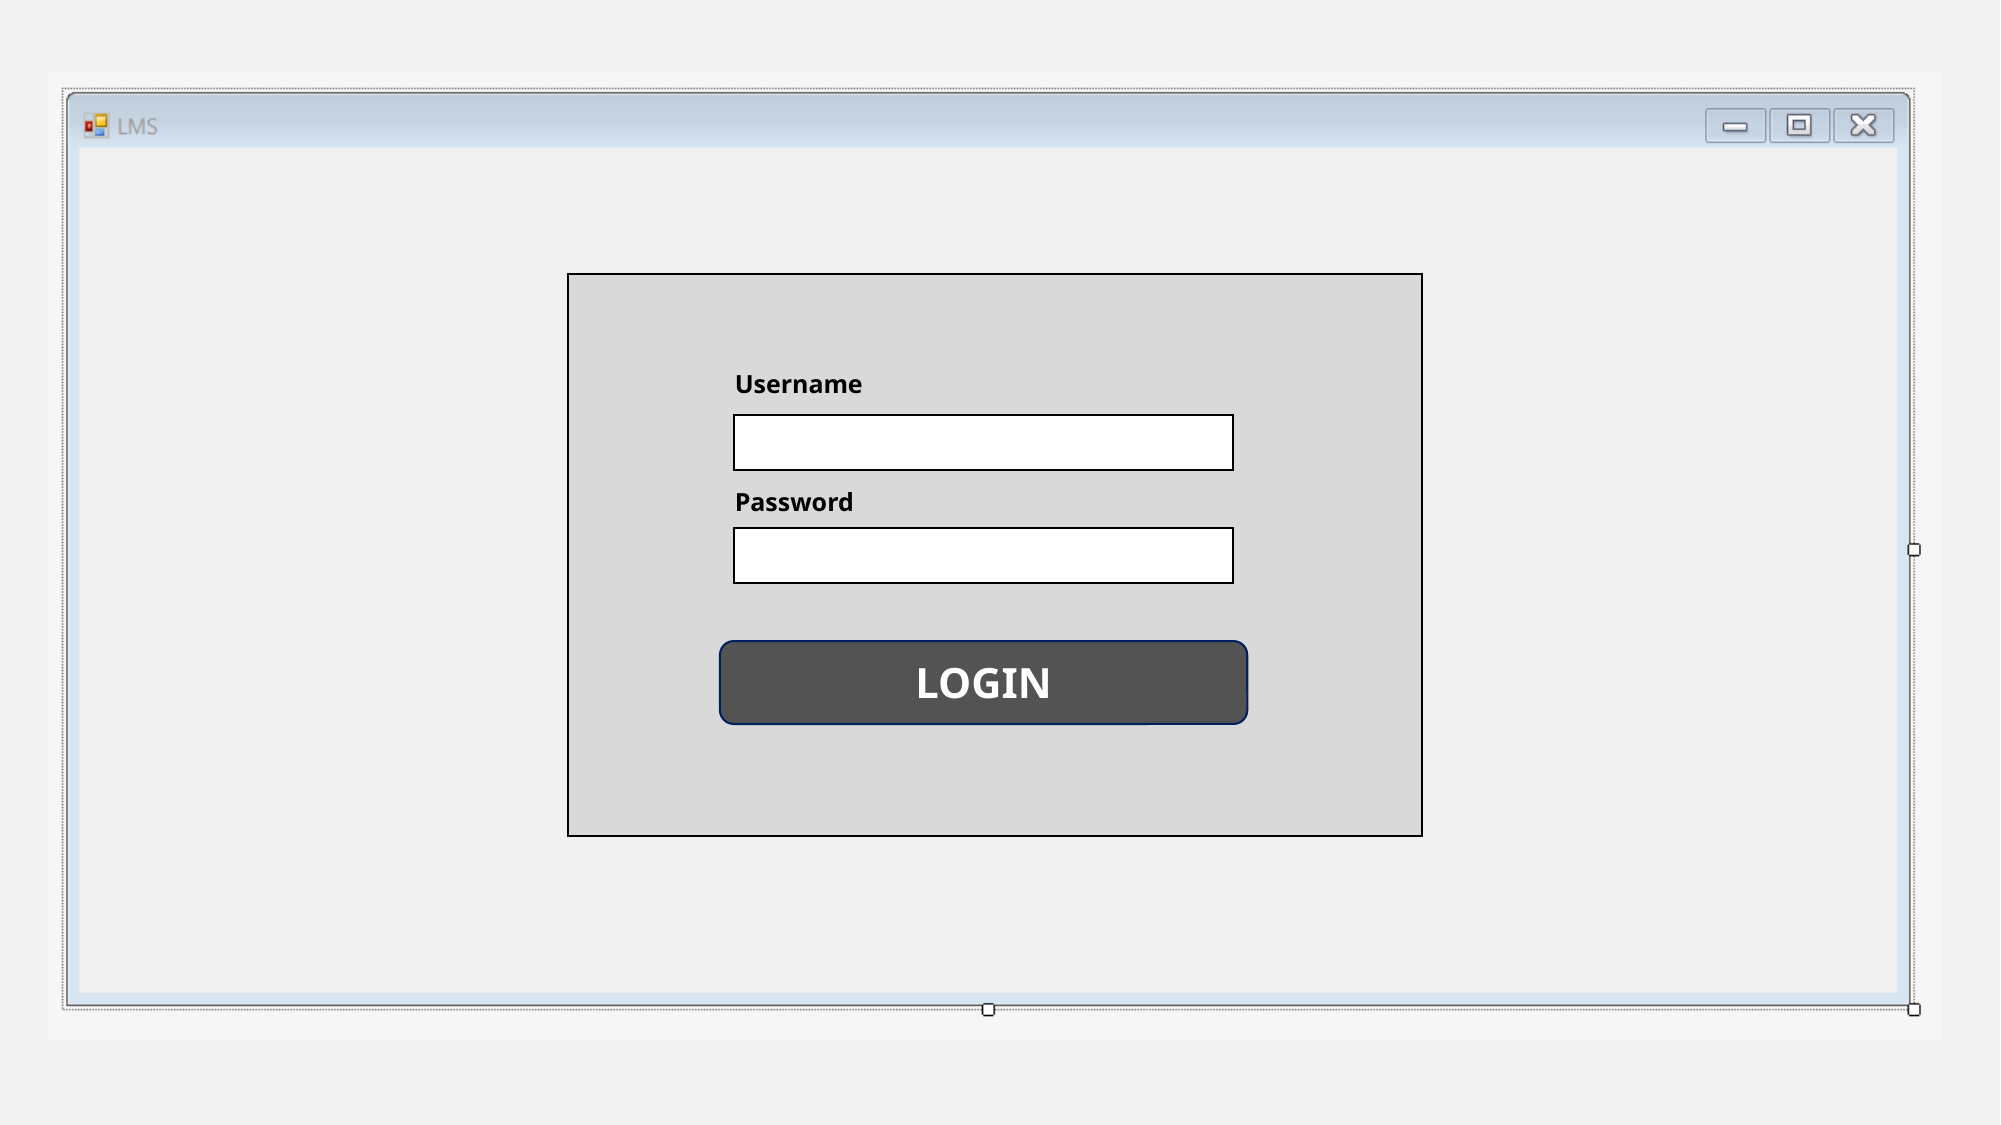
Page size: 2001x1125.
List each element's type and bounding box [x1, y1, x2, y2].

picture [47, 71, 1943, 1040]
text_box [567, 274, 1422, 837]
